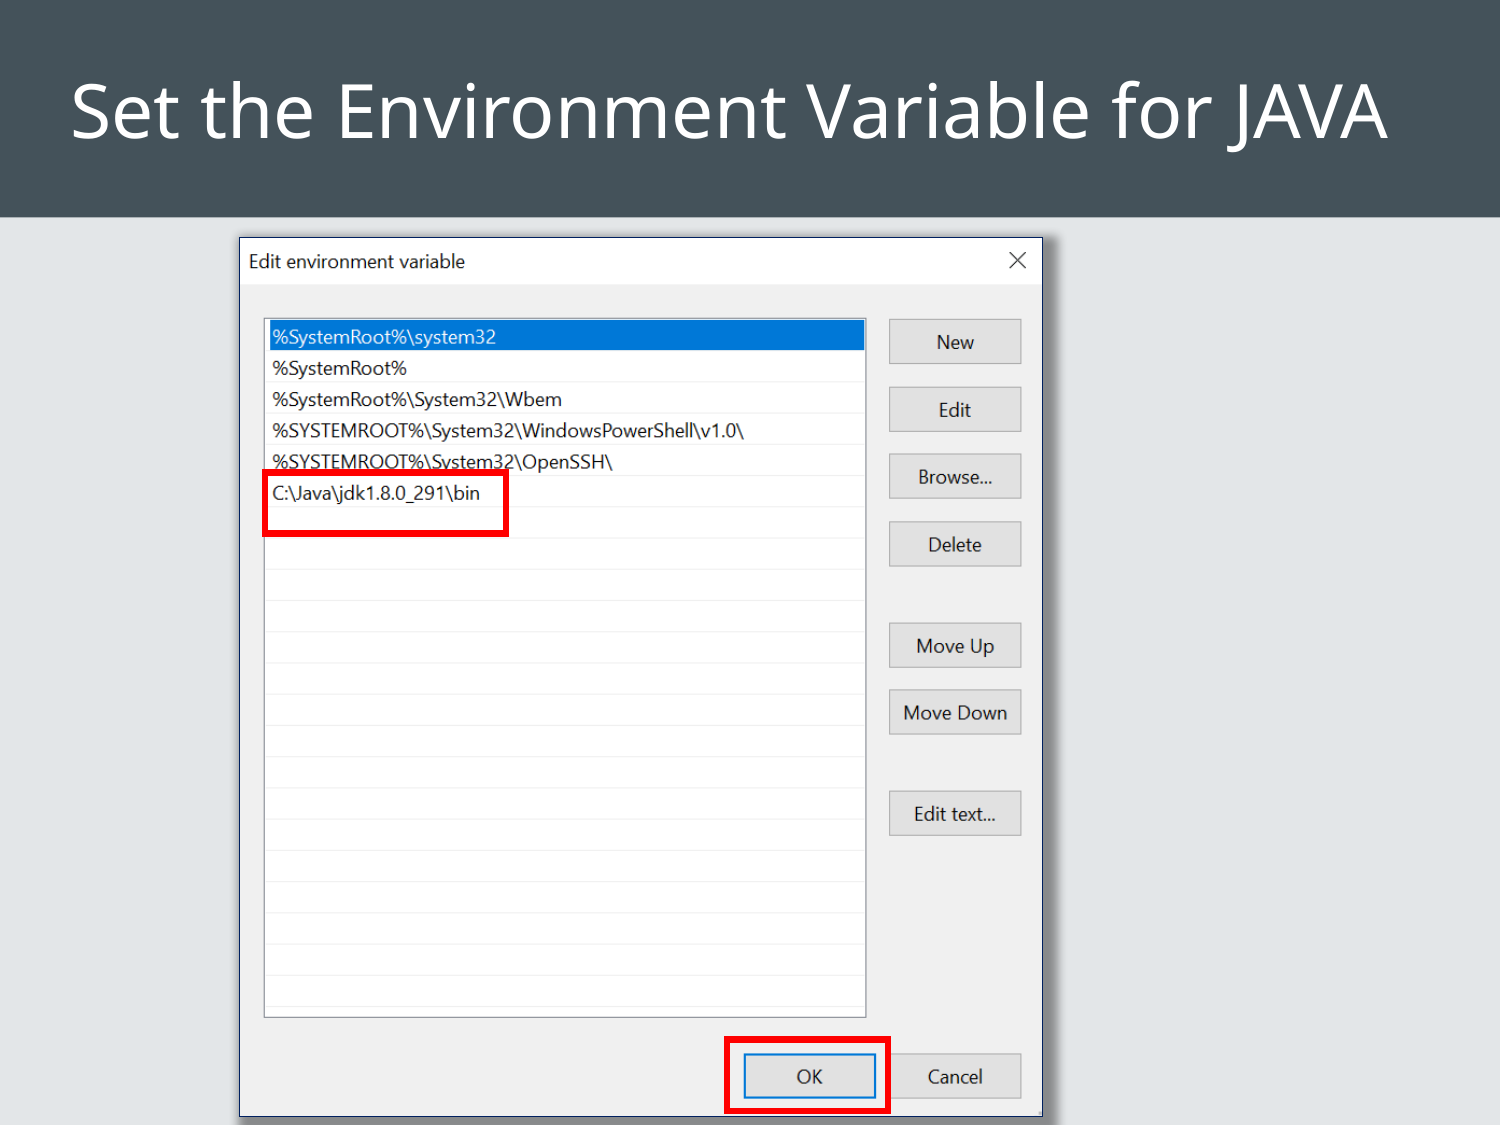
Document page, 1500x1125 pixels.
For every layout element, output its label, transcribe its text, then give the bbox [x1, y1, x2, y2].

title Set the Environment Variable for JAVA [55, 0, 1432, 218]
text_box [239, 237, 1043, 1117]
